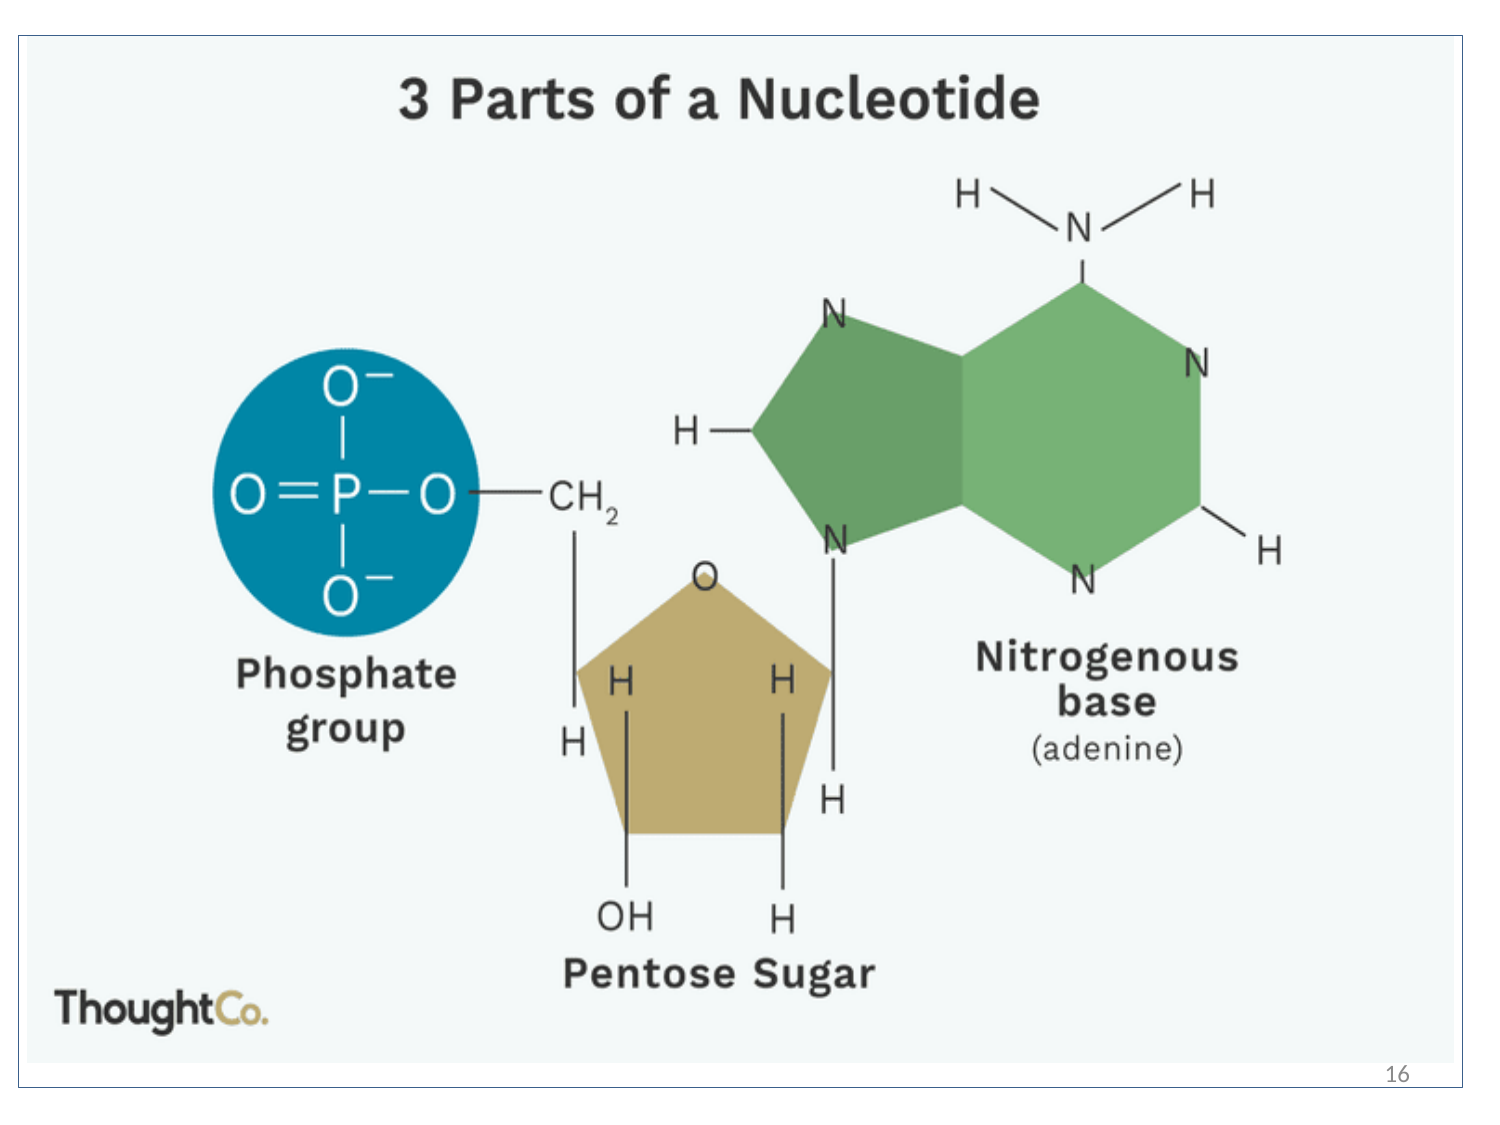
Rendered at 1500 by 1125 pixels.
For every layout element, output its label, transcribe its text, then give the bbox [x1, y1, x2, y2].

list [27, 35, 1454, 1063]
text_box [1425, 33, 1465, 1090]
text_box [17, 33, 1074, 1090]
slide_number 16 [1074, 1069, 1425, 1103]
